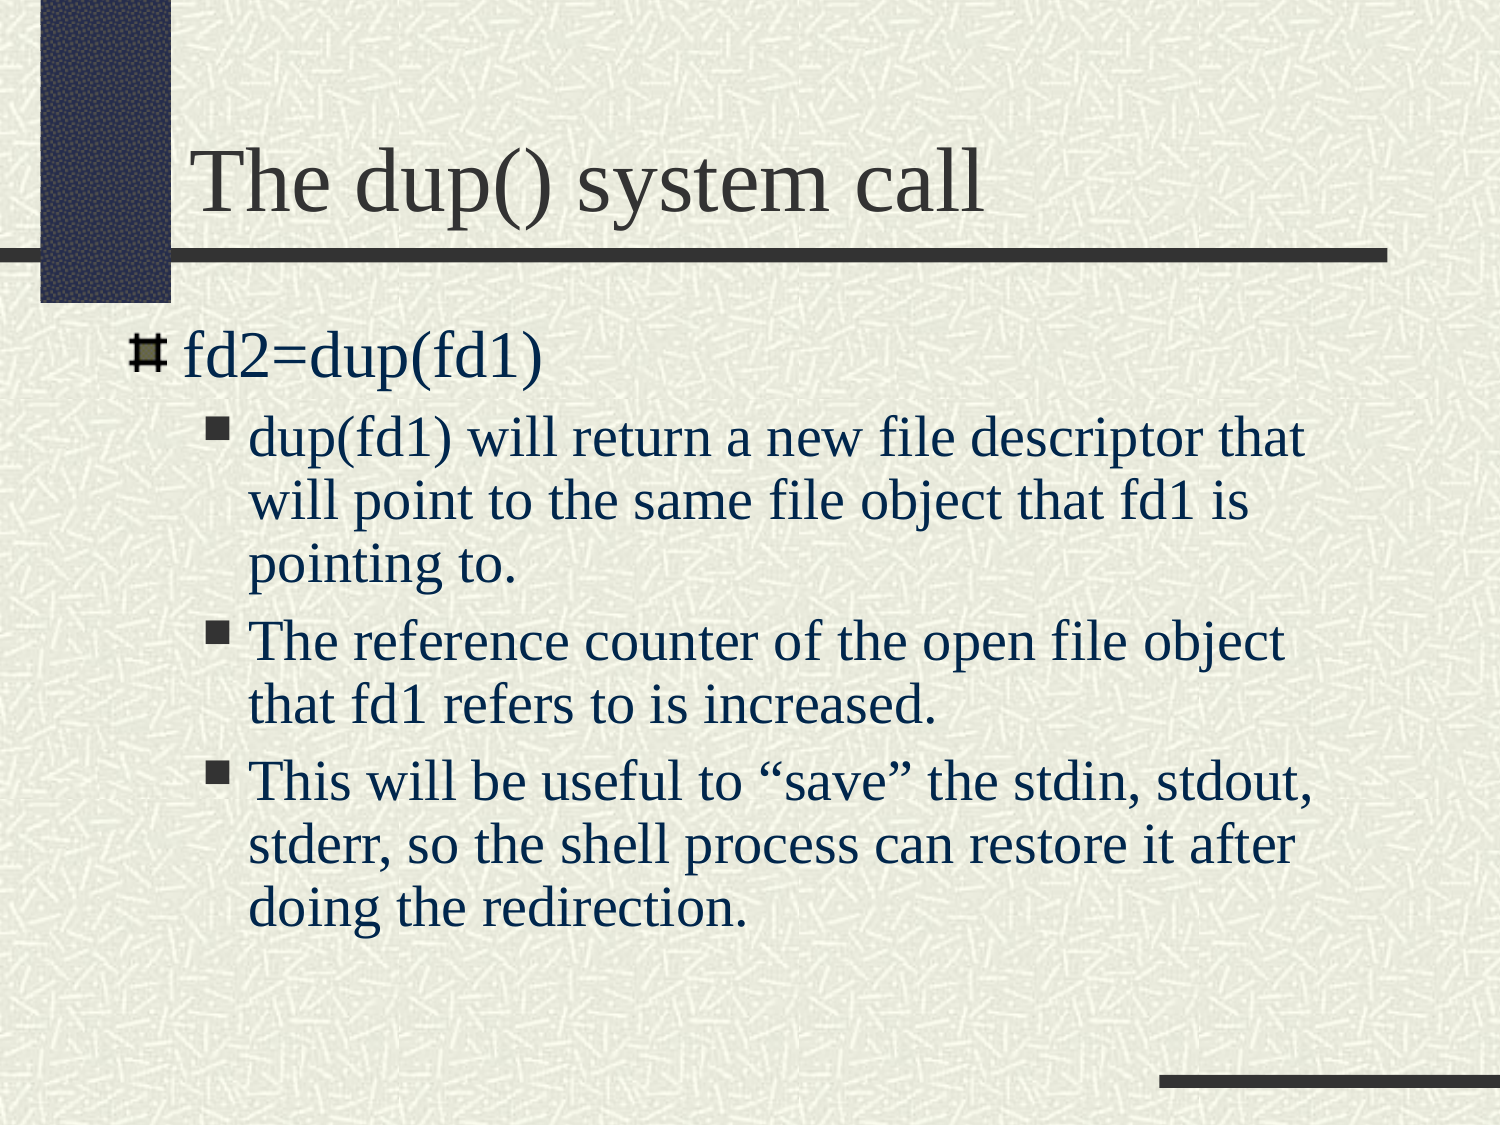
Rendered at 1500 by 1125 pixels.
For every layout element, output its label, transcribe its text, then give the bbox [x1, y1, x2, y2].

text_box The dup() system call [174, 50, 1450, 238]
picture [0, 0, 1500, 1125]
text_box fd2=dup(fd1) dup(fd1) will return a new file descriptor that will point to the same file object that fd1 is pointing to. The reference counter of the open file object that fd1 refers to is increased. This will be useful to “save” the stdin, stdout, stderr, so the shell process can restore it after doing the redirection. [112, 312, 1388, 1036]
